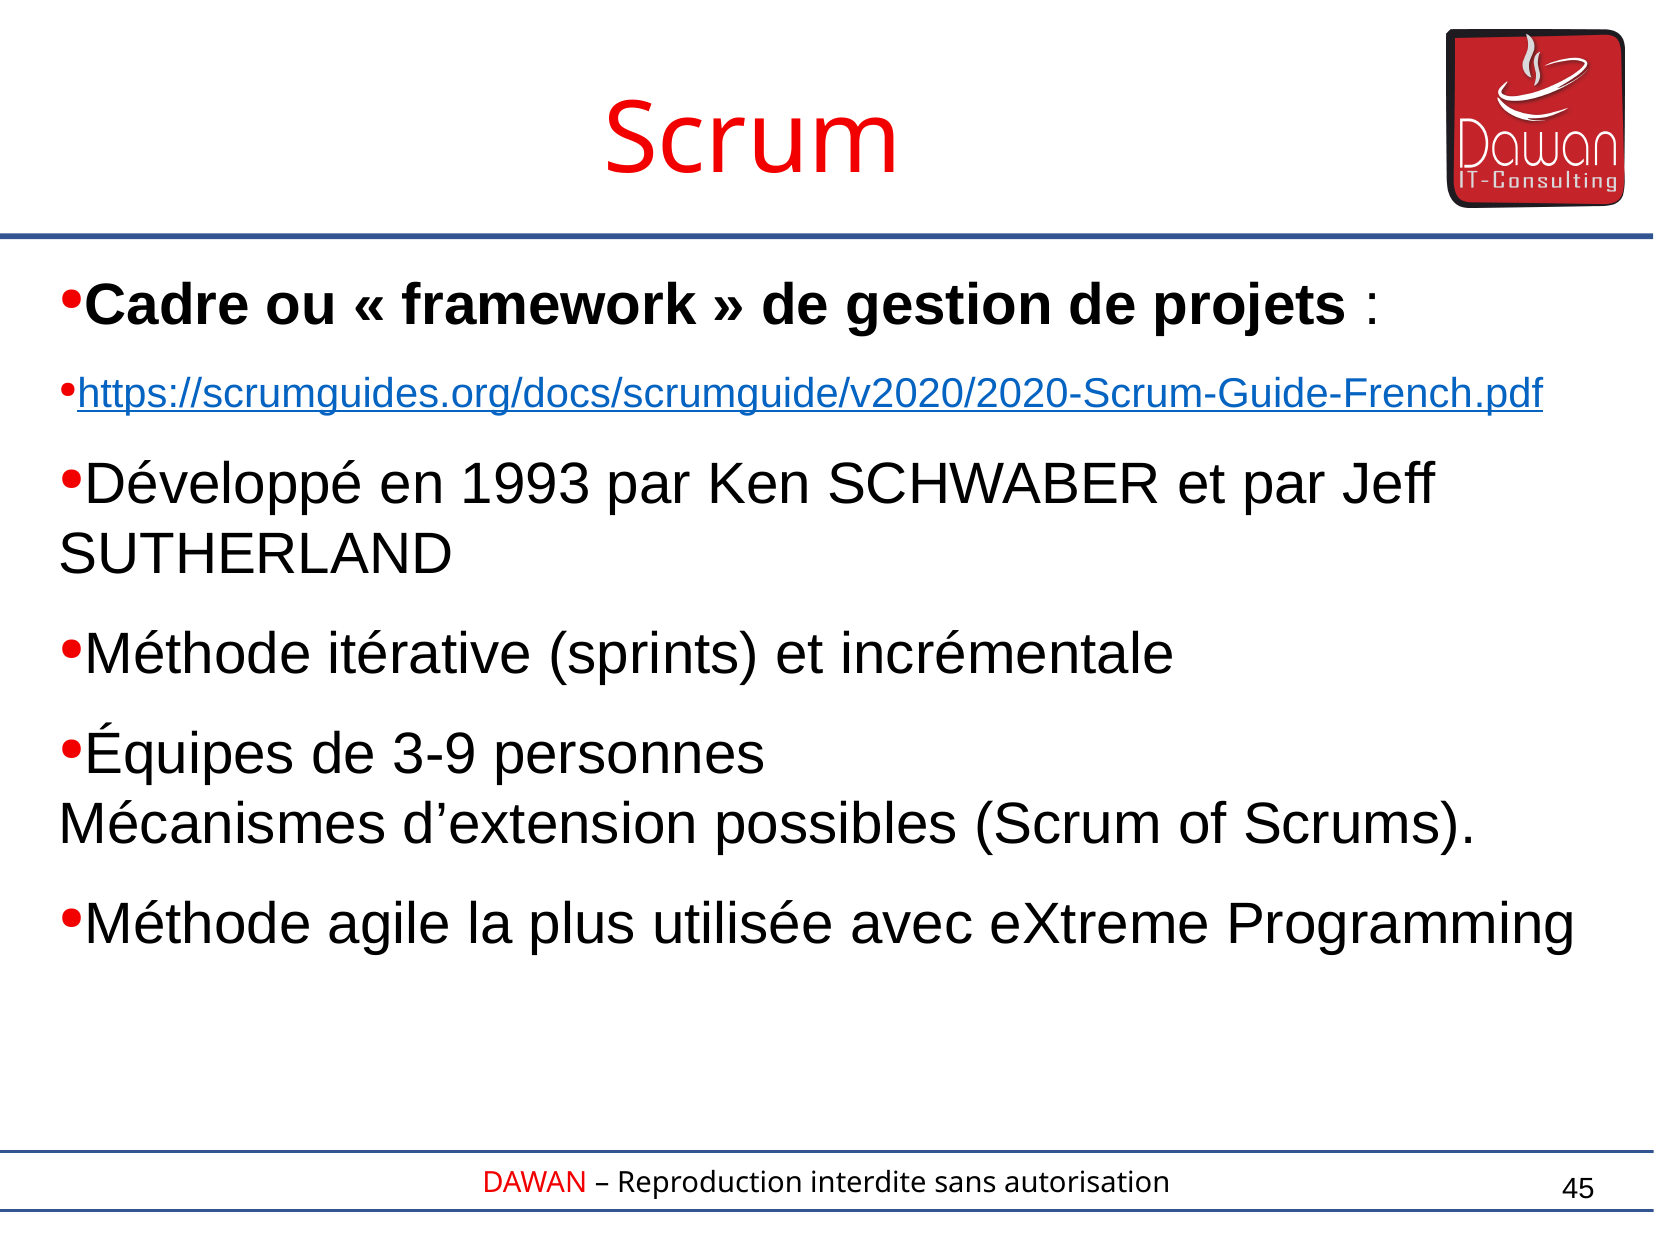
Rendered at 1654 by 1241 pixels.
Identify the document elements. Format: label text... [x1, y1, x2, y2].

title Scrum [59, 29, 1447, 237]
list Cadre ou « framework » de gestion de projets : https://scrumguides.org/docs/scrumguide/v2020/2020-Scrum-Guide-French.pdf Développé en 1993 par Ken SCHWABER et par Jeff SUTHERLAND Méthode itérative (sprints) et incrémentale Équipes de 3-9 personnes Mécanismes d’extension possibles (Scrum of Scrums). Méthode agile la plus utilisée avec eXtreme Programming [59, 265, 1595, 971]
slide_number 45 [1535, 1169, 1595, 1233]
picture [1447, 29, 1625, 208]
